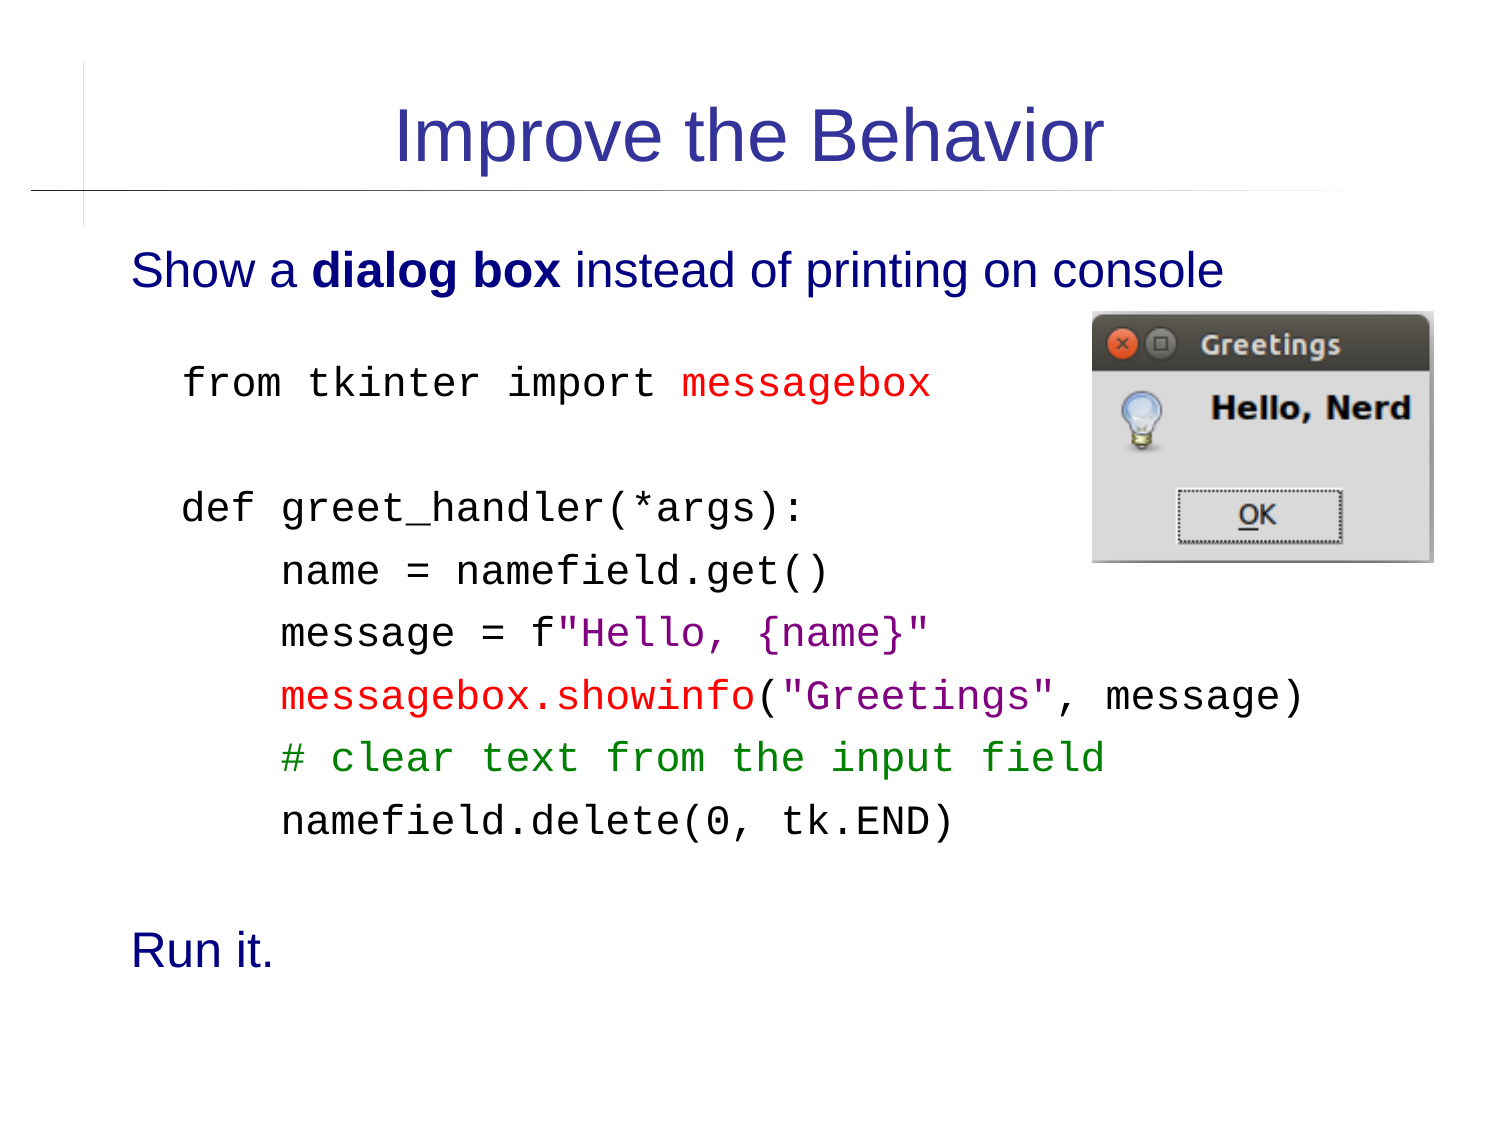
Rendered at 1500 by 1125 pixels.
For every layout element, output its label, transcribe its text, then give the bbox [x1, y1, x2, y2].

text_box Improve the Behavior [100, 42, 1400, 185]
text_box Show a dialog box instead of printing on console from tkinter import messagebox def greet_handler(*args): name = namefield.get() message = f"Hello, {name}" messagebox.showinfo("Greetings", message) # clear text from the input field namefield.delete(0, tk.END) Run it. [110, 229, 1410, 1081]
picture [1092, 311, 1434, 563]
